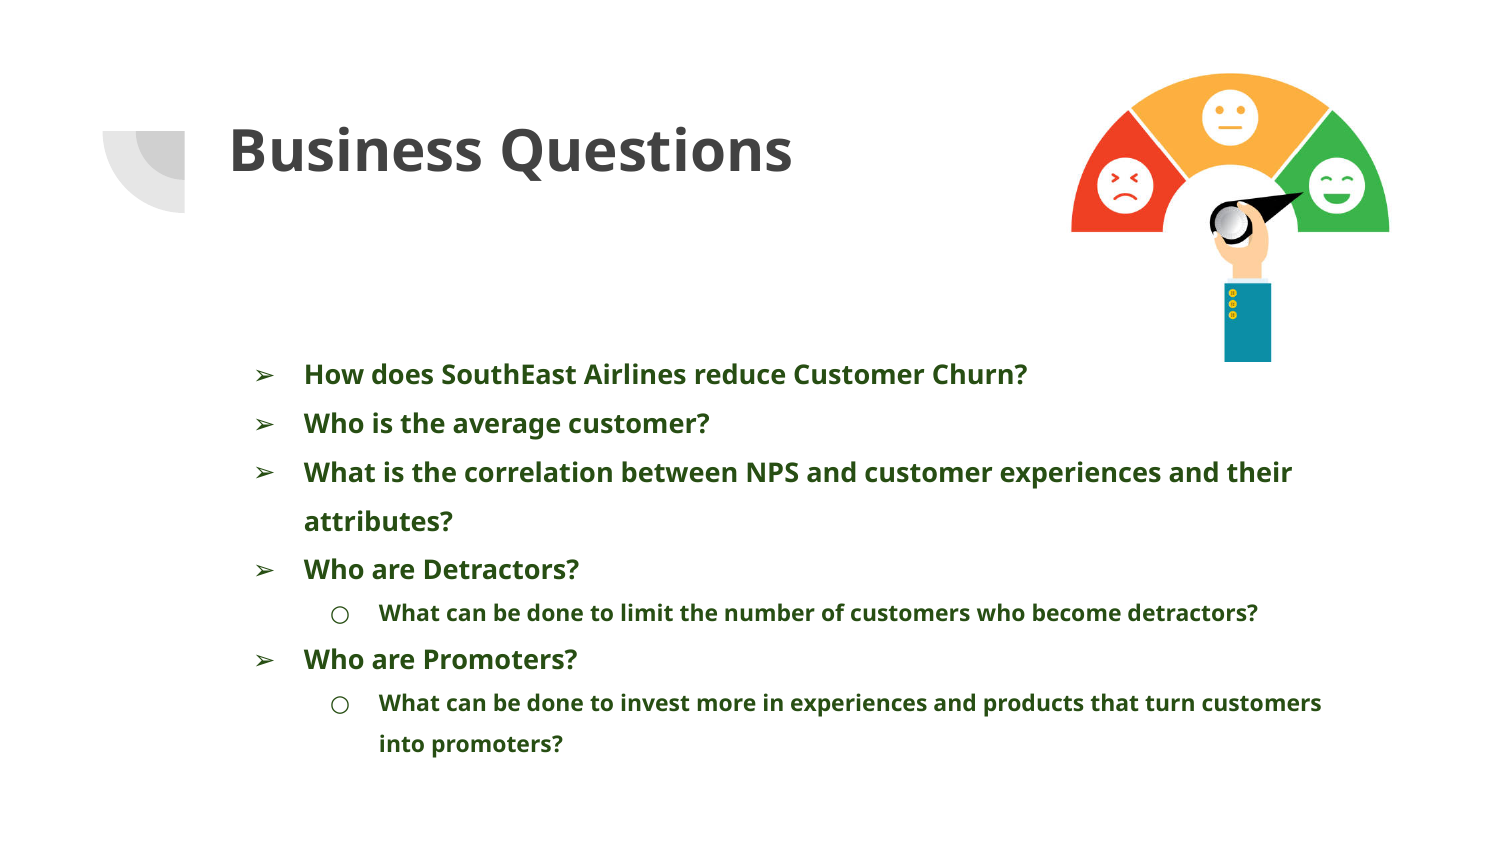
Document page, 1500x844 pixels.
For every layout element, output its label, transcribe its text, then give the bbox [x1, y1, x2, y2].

list How does SouthEast Airlines reduce Customer Churn? Who is the average customer? What is the correlation between NPS and customer experiences and their attributes? Who are Detractors? What can be done to limit the number of customers who become detractors? Who are Promoters? What can be done to invest more in experiences and products that turn customers into promoters? [213, 326, 1368, 744]
picture [1023, 35, 1432, 363]
title Business Questions [213, 98, 1018, 263]
